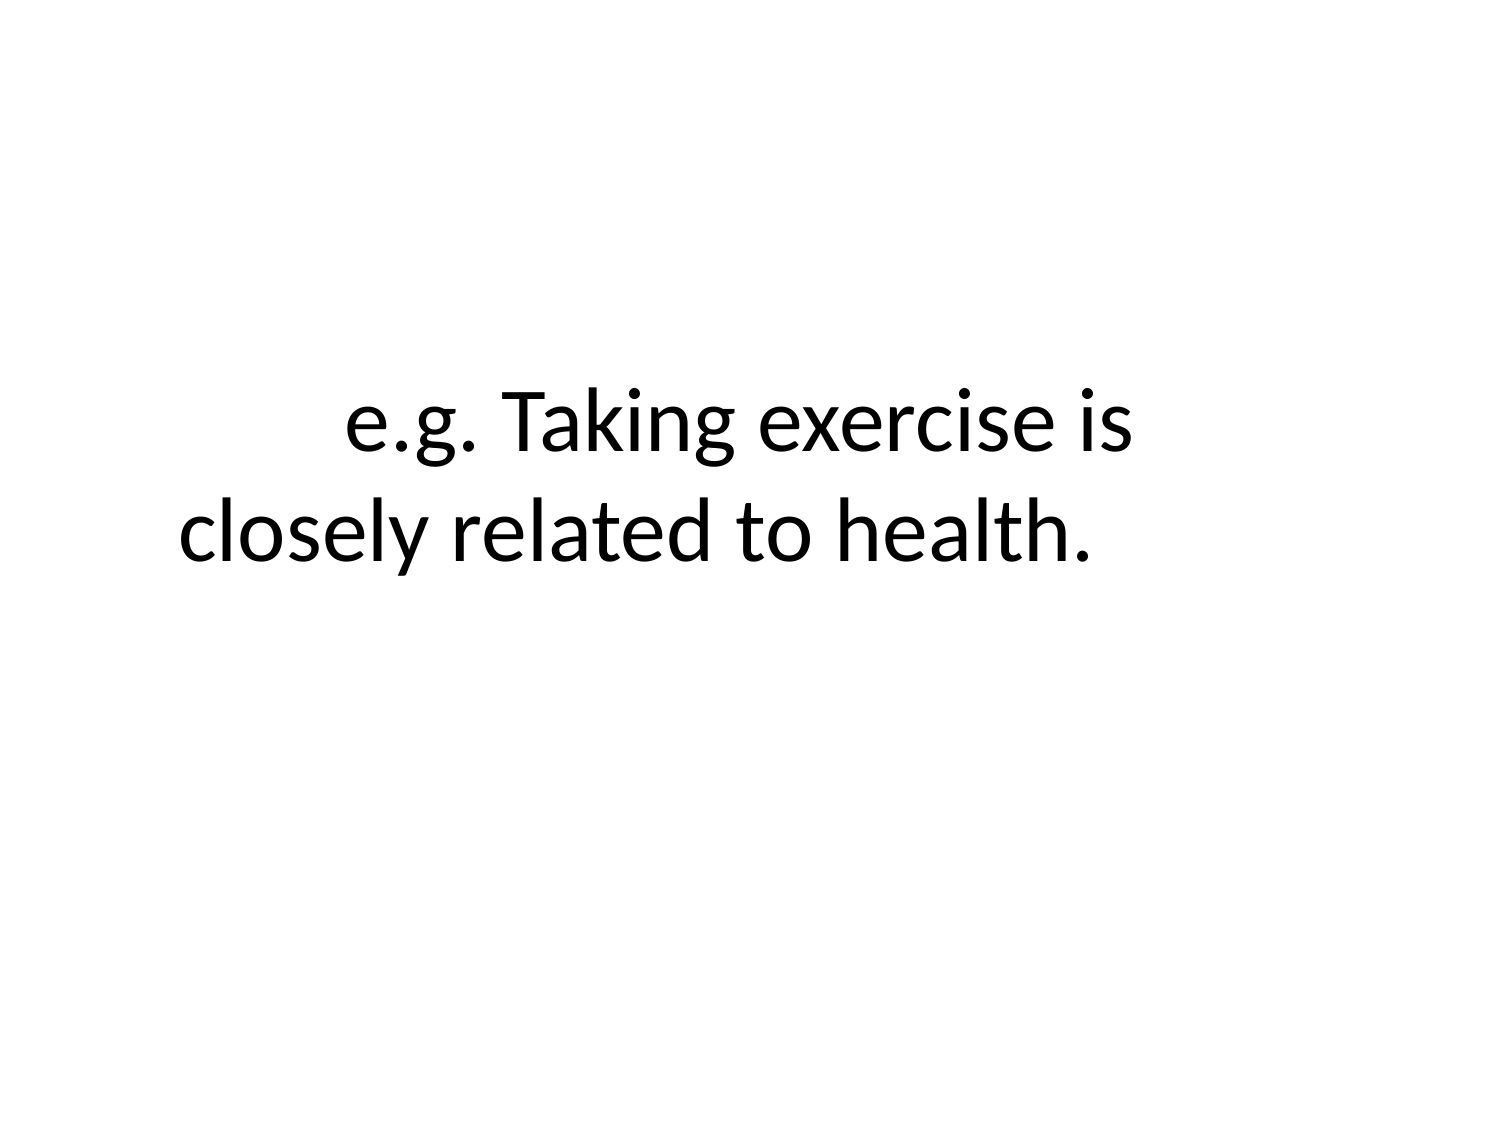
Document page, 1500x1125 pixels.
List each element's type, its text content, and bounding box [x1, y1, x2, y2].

title e.g. Taking exercise is closely related to health. [0, 349, 1275, 591]
